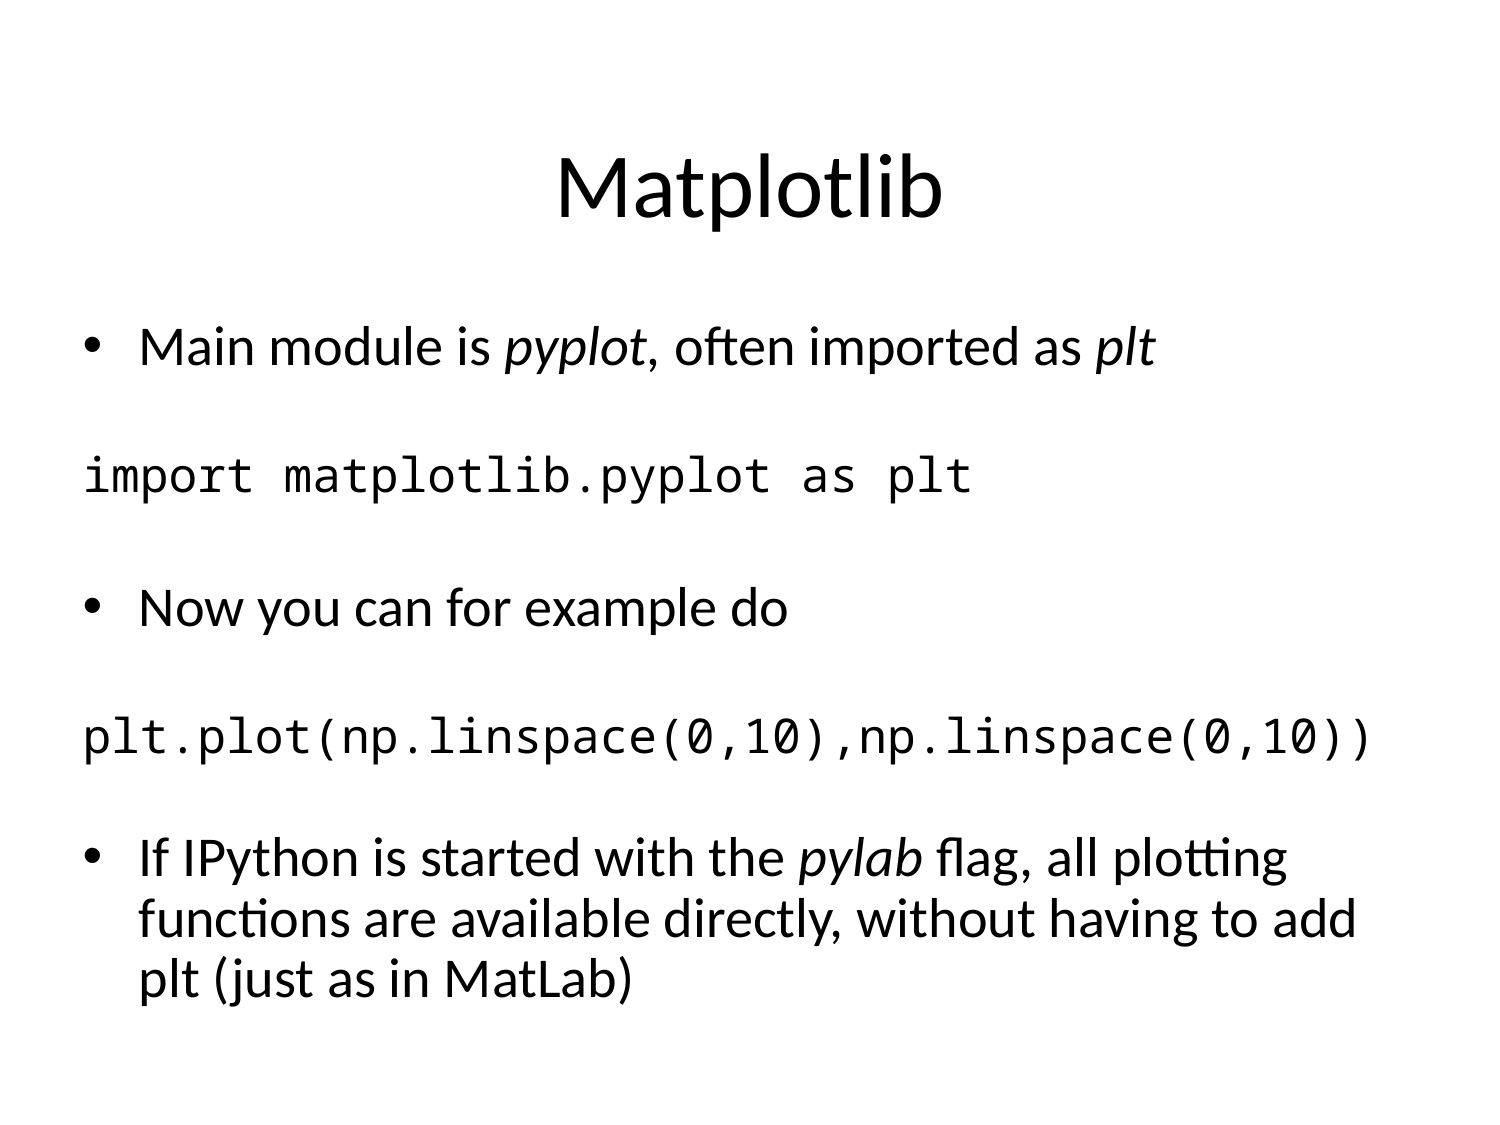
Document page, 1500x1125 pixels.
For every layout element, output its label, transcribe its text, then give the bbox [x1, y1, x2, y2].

list Main module is pyplot, often imported as plt import matplotlib.pyplot as plt Now you can for example do plt.plot(np.linspace(0,10),np.linspace(0,10)) If IPython is started with the pylab flag, all plotting functions are available directly, without having to add plt (just as in MatLab) [74, 309, 1426, 1043]
title Matplotlib [74, 86, 1426, 276]
